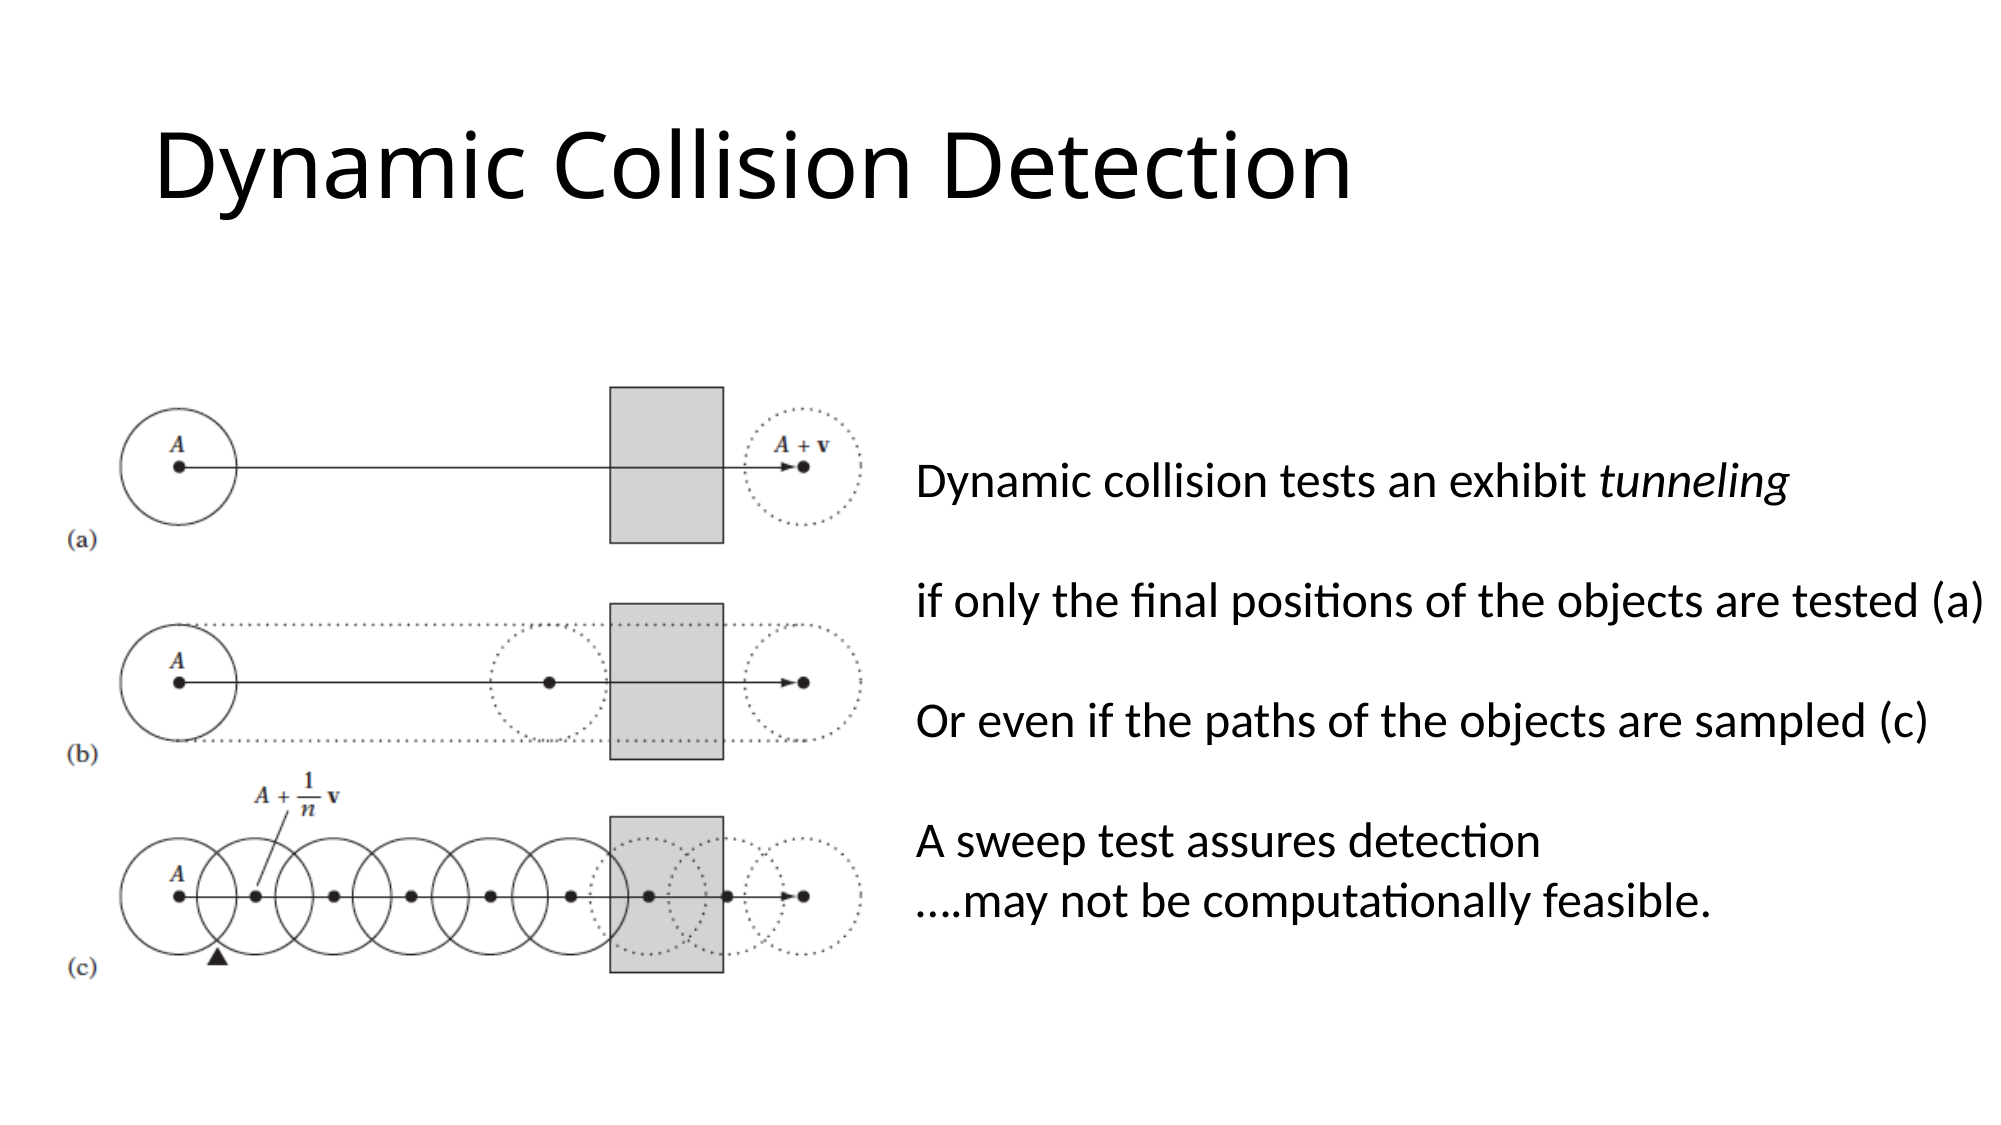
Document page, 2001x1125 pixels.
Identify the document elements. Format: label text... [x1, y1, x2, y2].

text_box Dynamic collision tests an exhibit tunneling if only the final positions of the objects are tested (a) Or even if the paths of the objects are sampled (c) A sweep test assures detection ….may not be computationally feasible. [931, 439, 2000, 935]
title Dynamic Collision Detection [137, 59, 1863, 278]
picture [26, 359, 931, 995]
